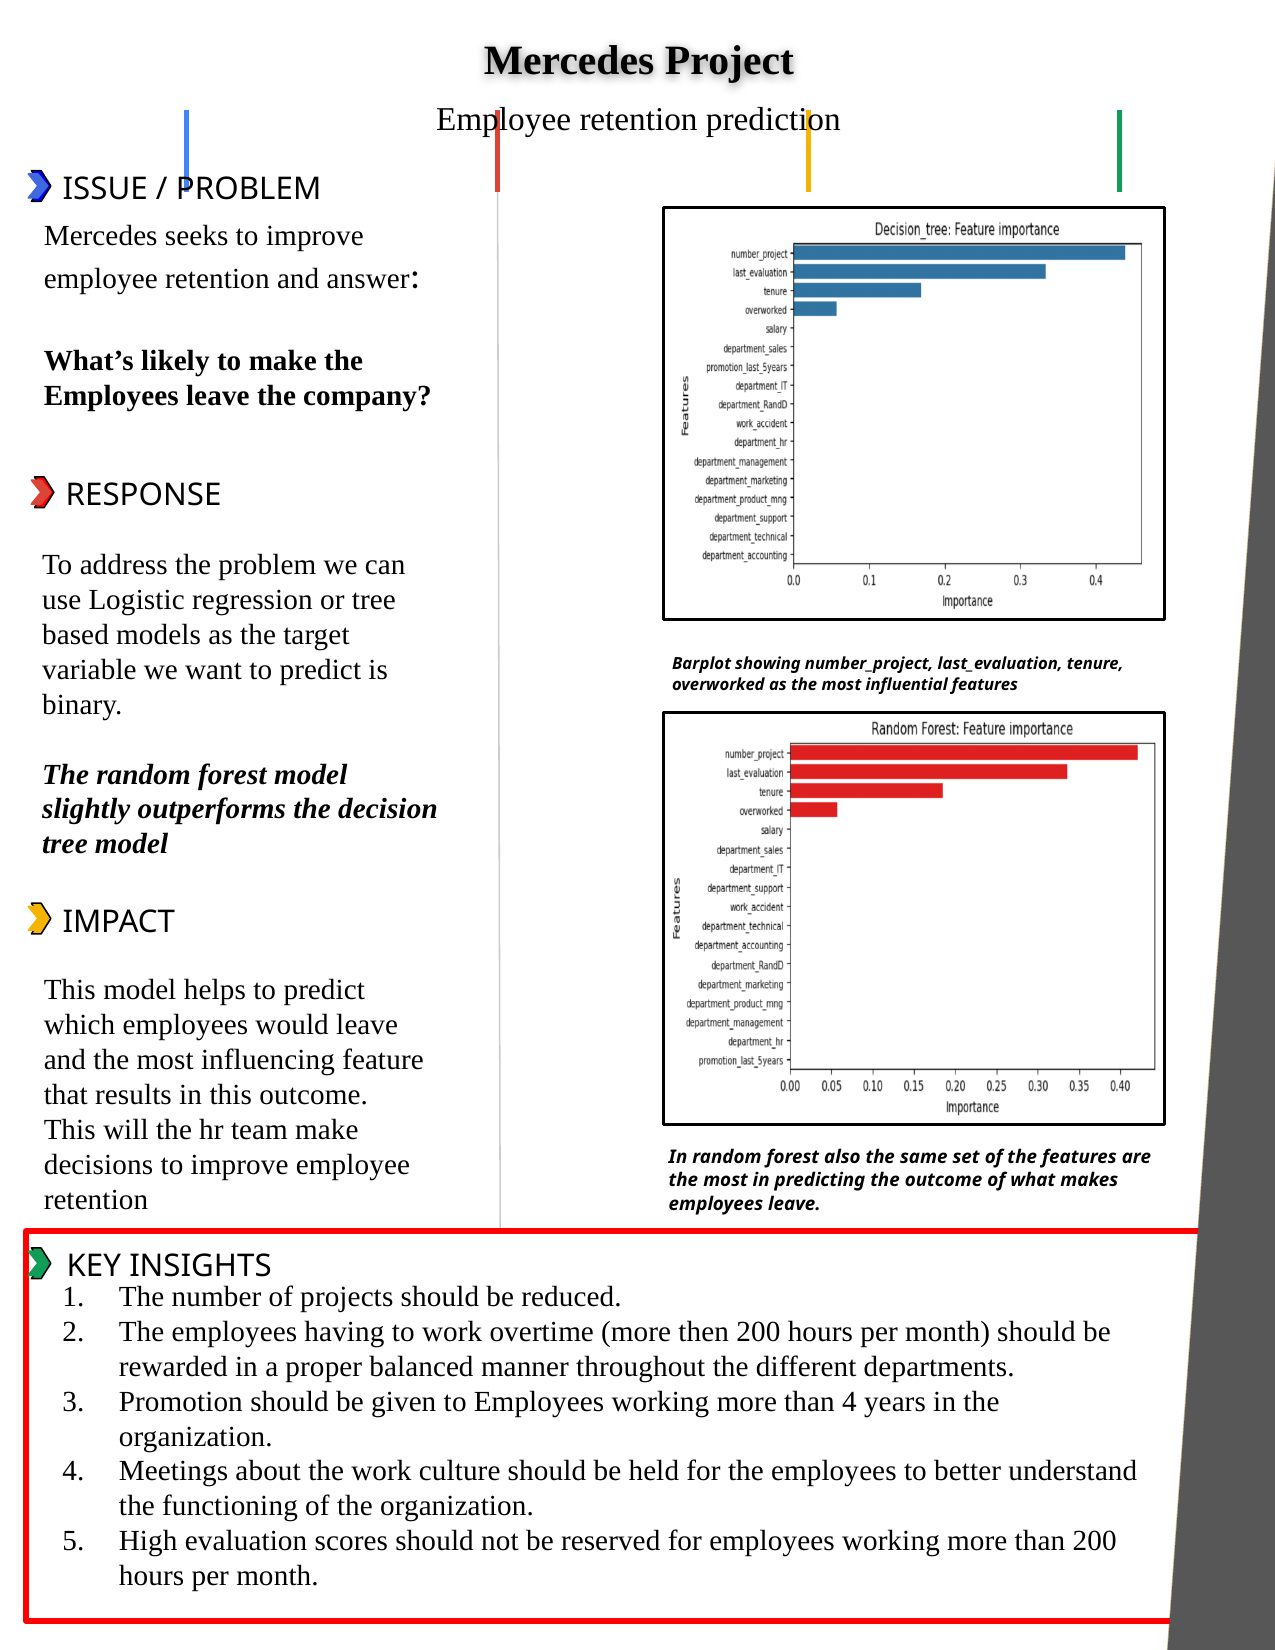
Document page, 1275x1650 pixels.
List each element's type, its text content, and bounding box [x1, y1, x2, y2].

text_box To address the problem we can use Logistic regression or tree based models as the target variable we want to predict is binary. The random forest model slightly outperforms the decision tree model [27, 537, 455, 868]
text_box Mercedes seeks to improve employee retention and answer: What’s likely to make the Employees leave the company? [28, 208, 457, 464]
picture [665, 208, 1163, 619]
picture [665, 713, 1163, 1123]
text_box In random forest also the same set of the features are the most in predicting the outcome of what makes employees leave. [653, 1128, 1175, 1176]
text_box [28, 21, 1249, 149]
text_box The number of projects should be reduced. The employees having to work overtime (more then 200 hours per month) should be rewarded in a proper balanced manner throughout the different departments. Promotion should be given to Employees working more than 4 years in the organization. Meetings about the work culture should be held for the employees to better understand the functioning of the organization. High evaluation scores should not be reserved for employees working more than 200 hours per month. [47, 1269, 1163, 1599]
text_box Barplot showing number_project, last_evaluation, tenure, overworked as the most influential features [657, 636, 1178, 706]
text_box This model helps to predict which employees would leave and the most influencing feature that results in this outcome. This will the hr team make decisions to improve employee retention [28, 963, 457, 1223]
